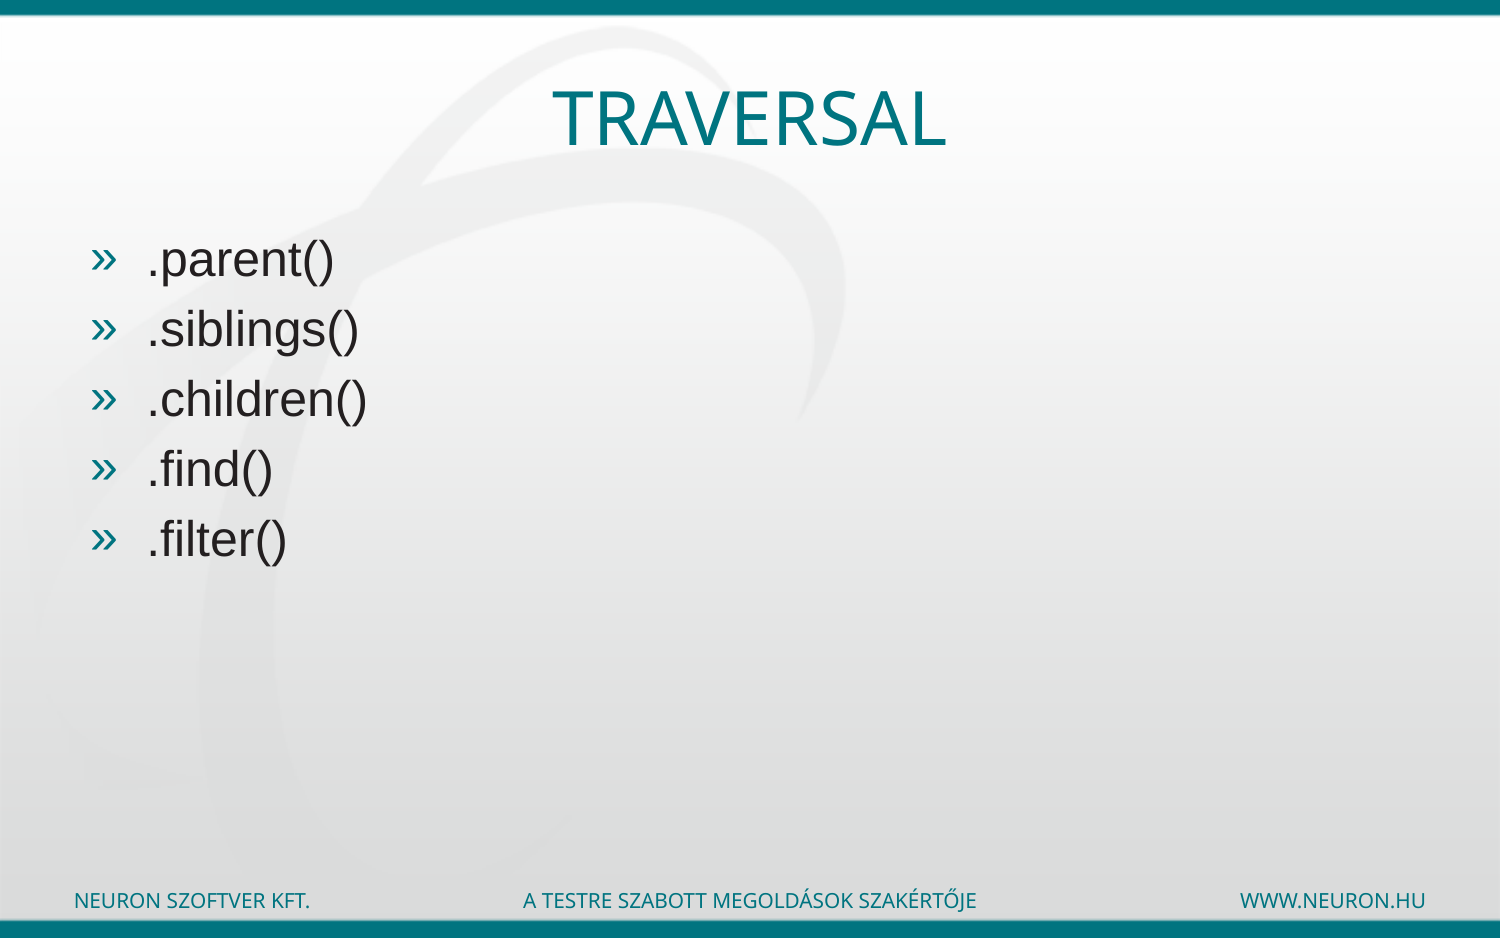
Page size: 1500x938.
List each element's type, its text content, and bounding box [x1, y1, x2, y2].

picture [0, 0, 1500, 938]
title Traversal [75, 37, 1425, 194]
list .parent() .siblings() .children() .find() .filter() [75, 218, 1425, 838]
